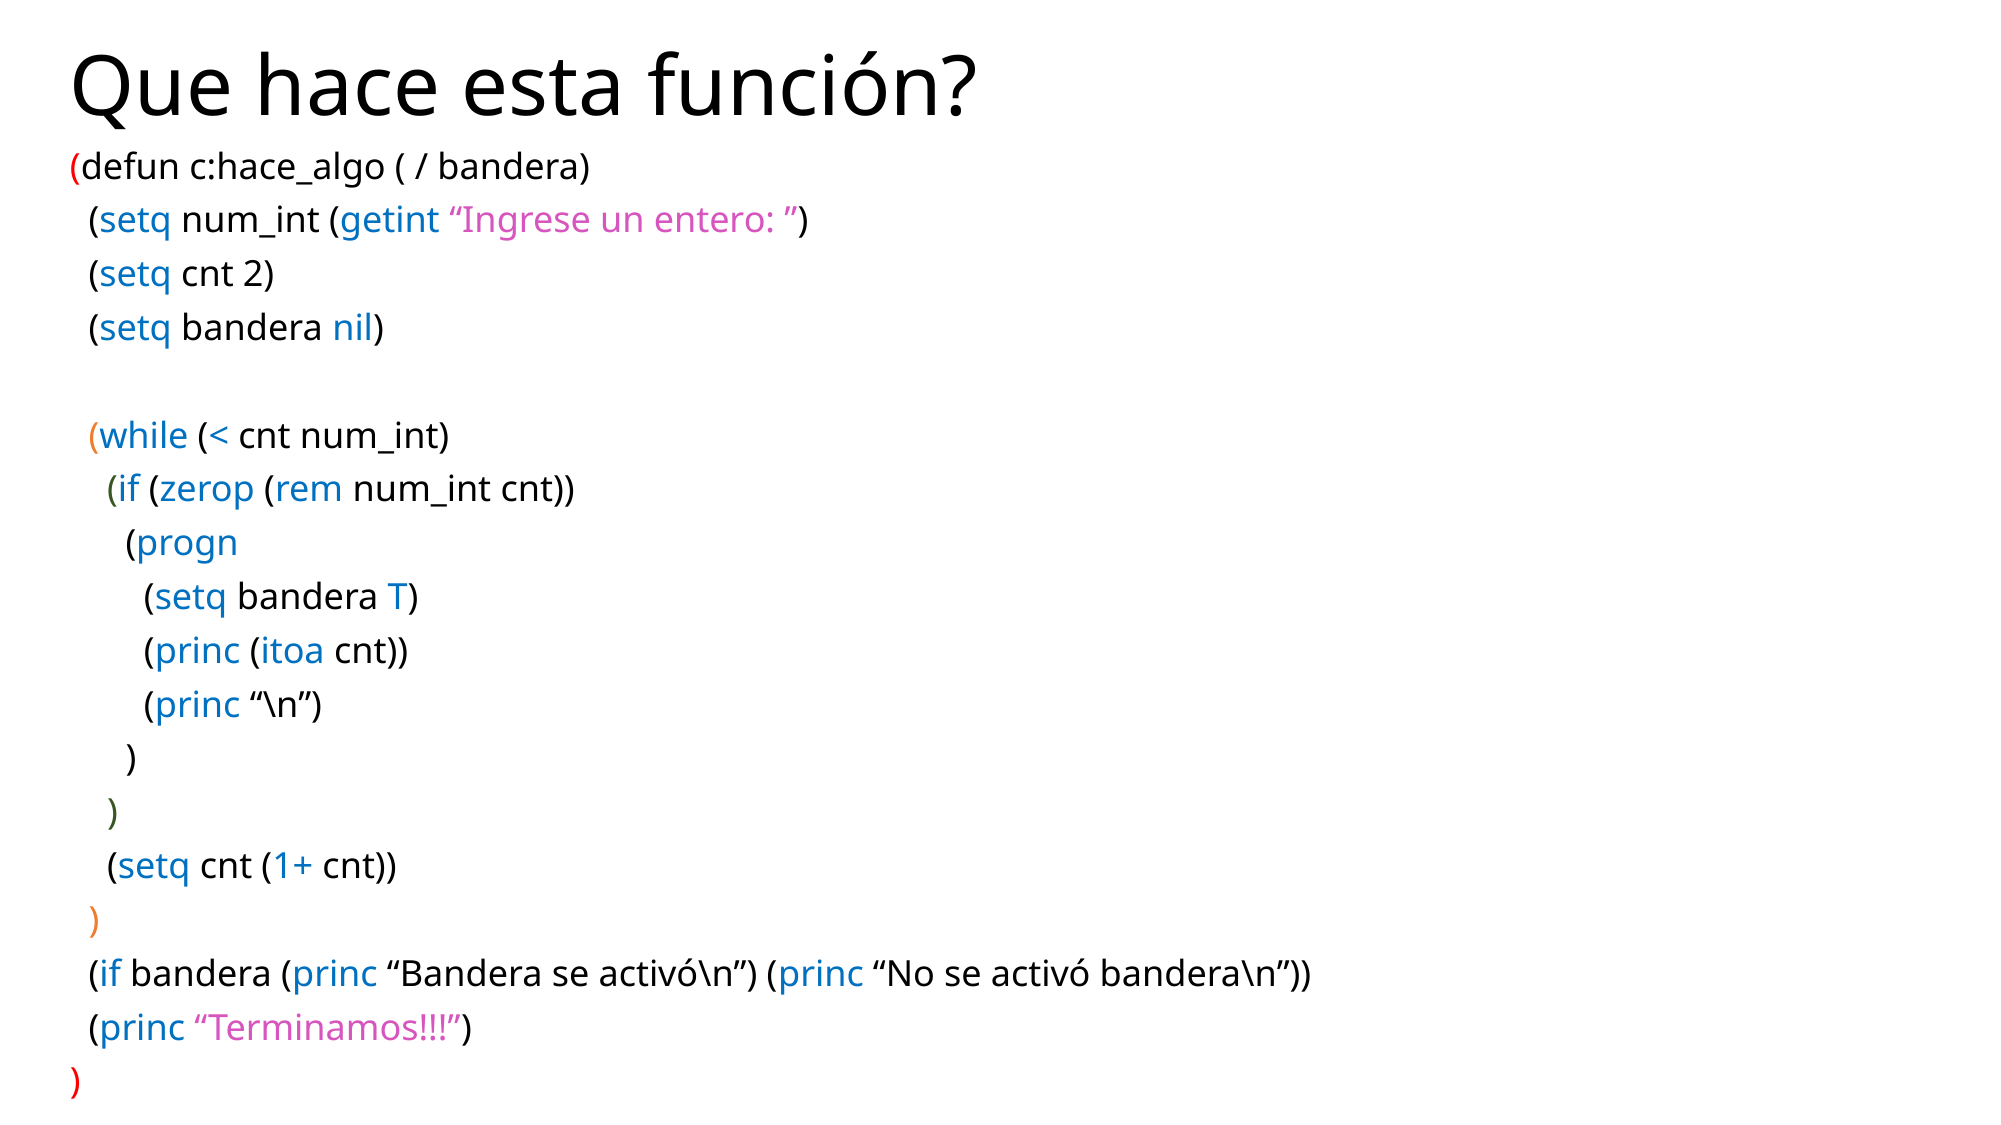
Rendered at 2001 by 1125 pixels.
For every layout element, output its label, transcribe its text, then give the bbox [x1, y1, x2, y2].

list (defun c:hace_algo ( / bandera) (setq num_int (getint “Ingrese un entero: ”) (setq cnt 2) (setq bandera nil) (while (< cnt num_int) (if (zerop (rem num_int cnt)) (progn (setq bandera T) (princ (itoa cnt)) (princ “\n”) ) ) (setq cnt (1+ cnt)) ) (if bandera (princ “Bandera se activó\n”) (princ “No se activó bandera\n”)) (princ “Terminamos!!!”) ) [55, 140, 1954, 1115]
text_box Que hace esta función? [55, 24, 1945, 140]
